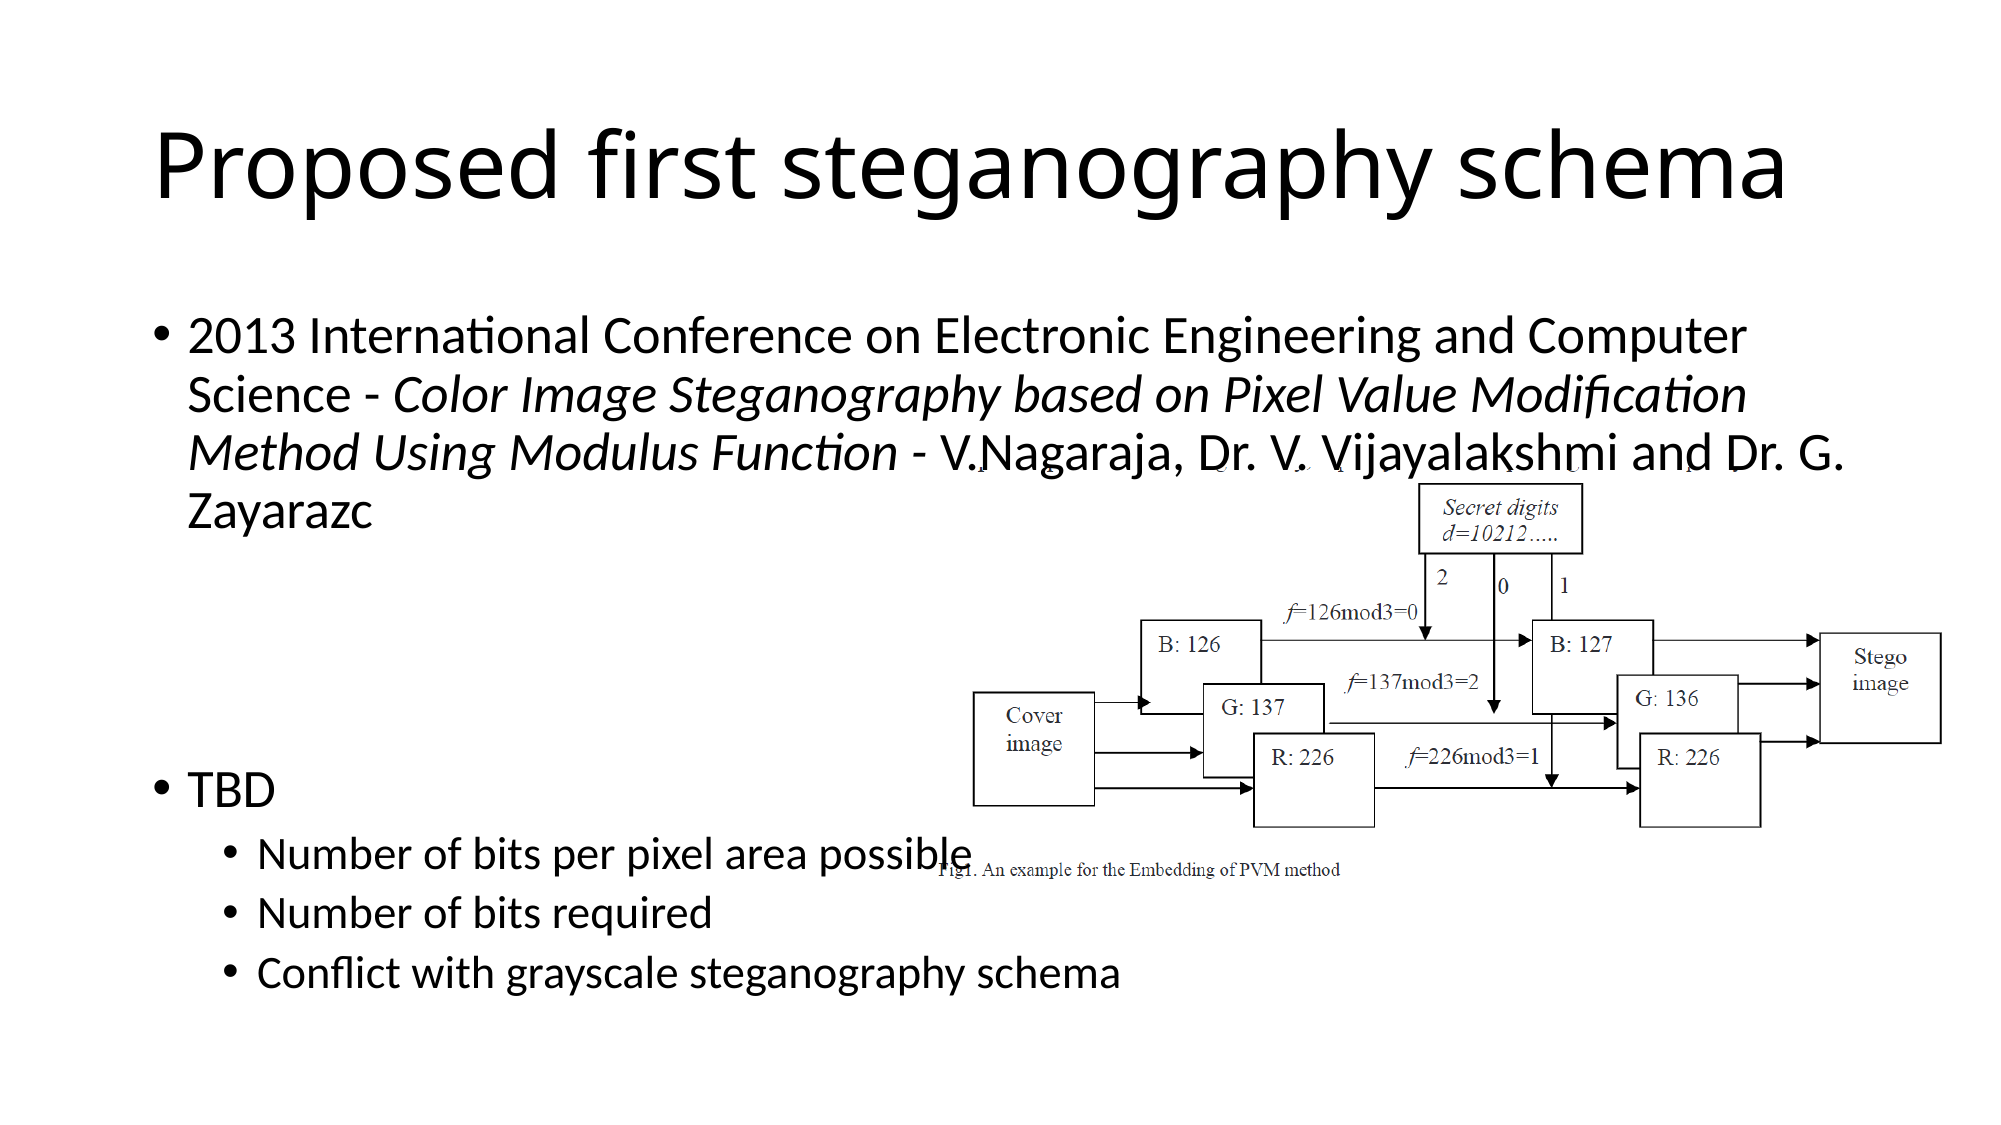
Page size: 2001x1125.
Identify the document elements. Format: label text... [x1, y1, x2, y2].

list 2013 International Conference on Electronic Engineering and Computer Science - Color Image Steganography based on Pixel Value Modification Method Using Modulus Function - V.Nagaraja, Dr. V. Vijayalakshmi and Dr. G. Zayarazc TBD Number of bits per pixel area possible Number of bits required Conflict with grayscale steganography schema [137, 299, 1863, 1014]
title Proposed first steganography schema [137, 59, 1863, 278]
picture [841, 467, 2000, 897]
